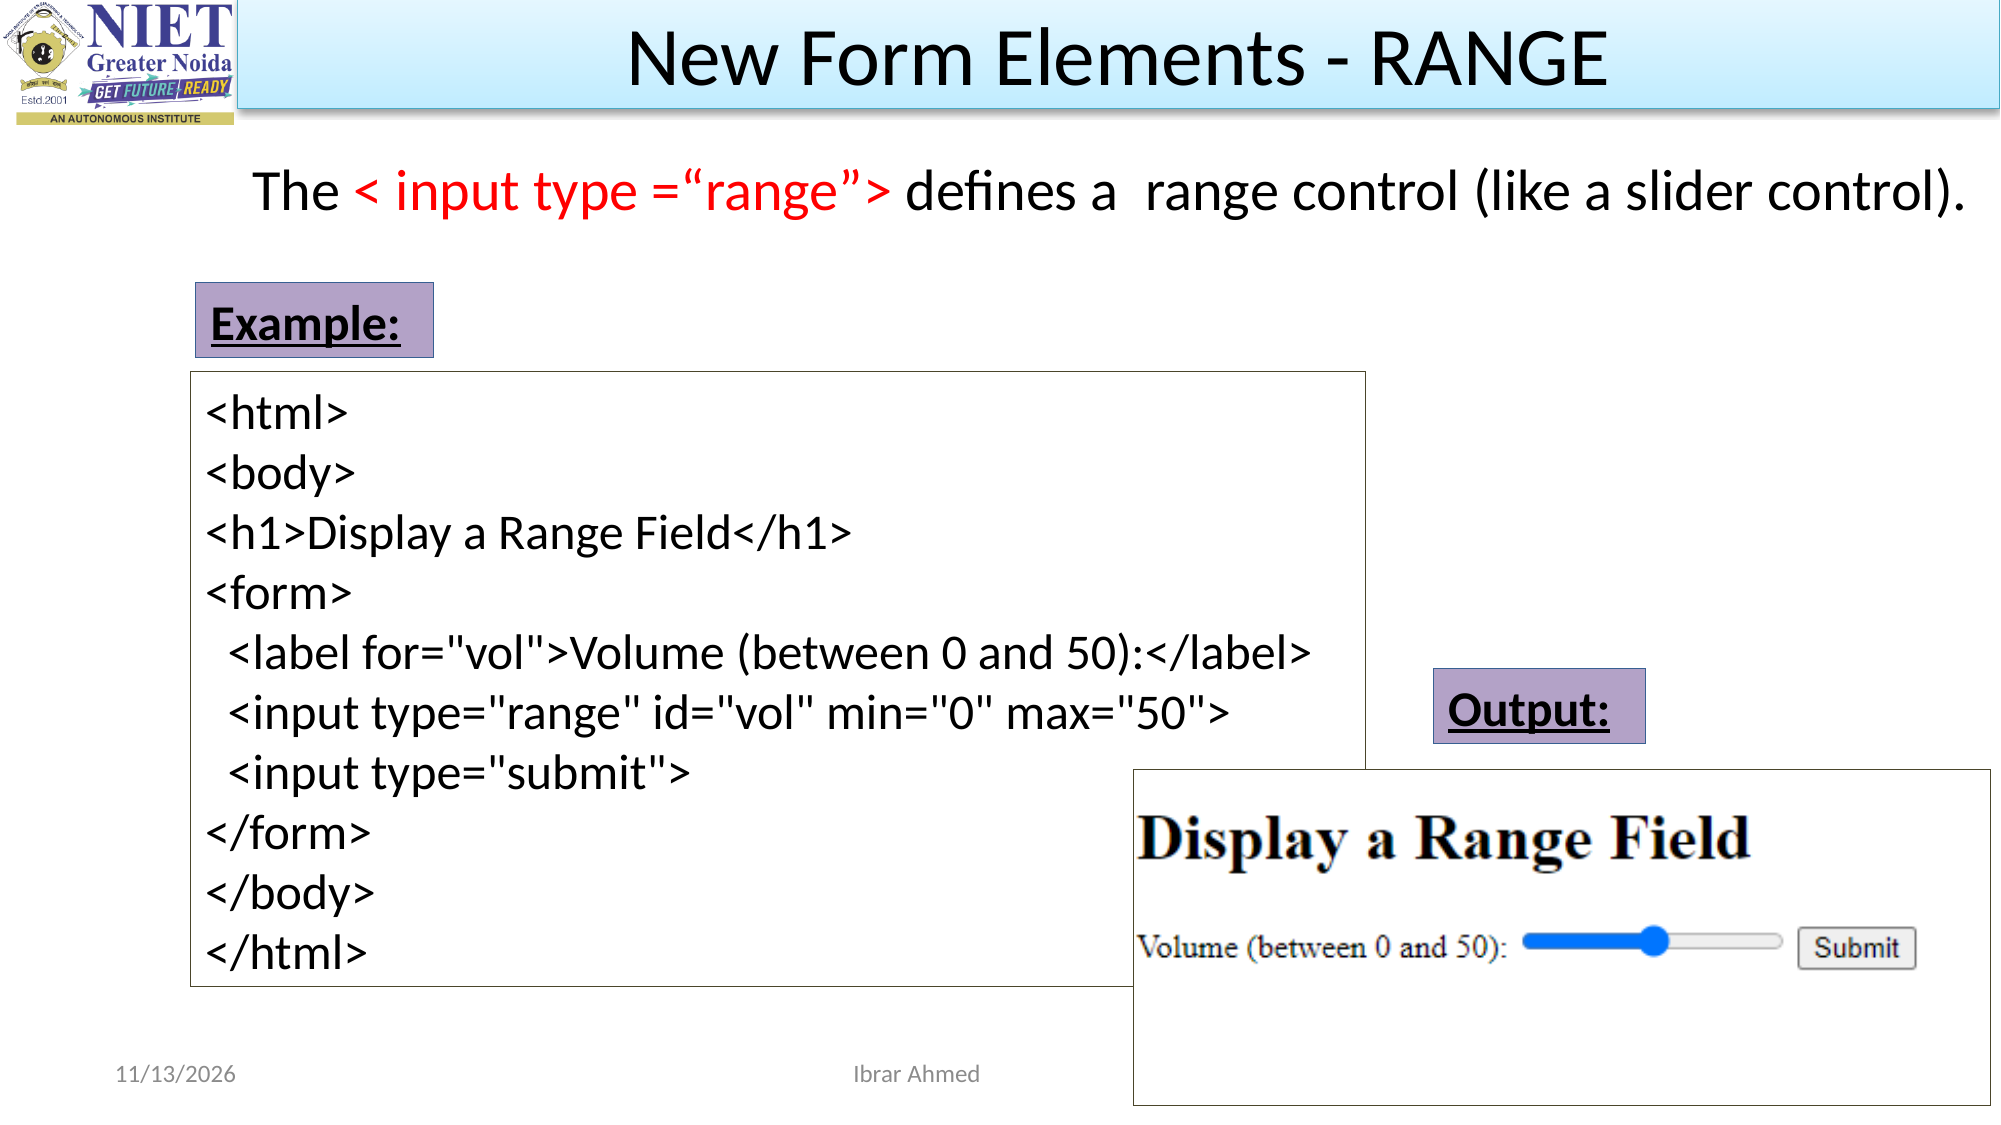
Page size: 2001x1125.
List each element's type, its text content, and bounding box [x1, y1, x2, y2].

text_box [195, 114, 1946, 275]
text_box <html> <body> <h1>Display a Range Field</h1> <form> <label for="vol">Volume (between 0 and 50):</label> <input type="range" id="vol" min="0" max="50"> <input type="submit"> </form> </body> </html> [190, 371, 1366, 987]
text_box The < input type =“range”> defines a range control (like a slider control). [237, 144, 2000, 230]
text_box Output: [1433, 668, 1646, 744]
footer Ibrar Ahmed Introduction to HTML [731, 1042, 1128, 1103]
text_box New Form Elements - RANGE [237, 0, 2000, 109]
picture [3, 2, 234, 125]
text_box Example: [195, 282, 434, 358]
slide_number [99, 1042, 567, 1103]
picture [1133, 768, 1991, 1106]
